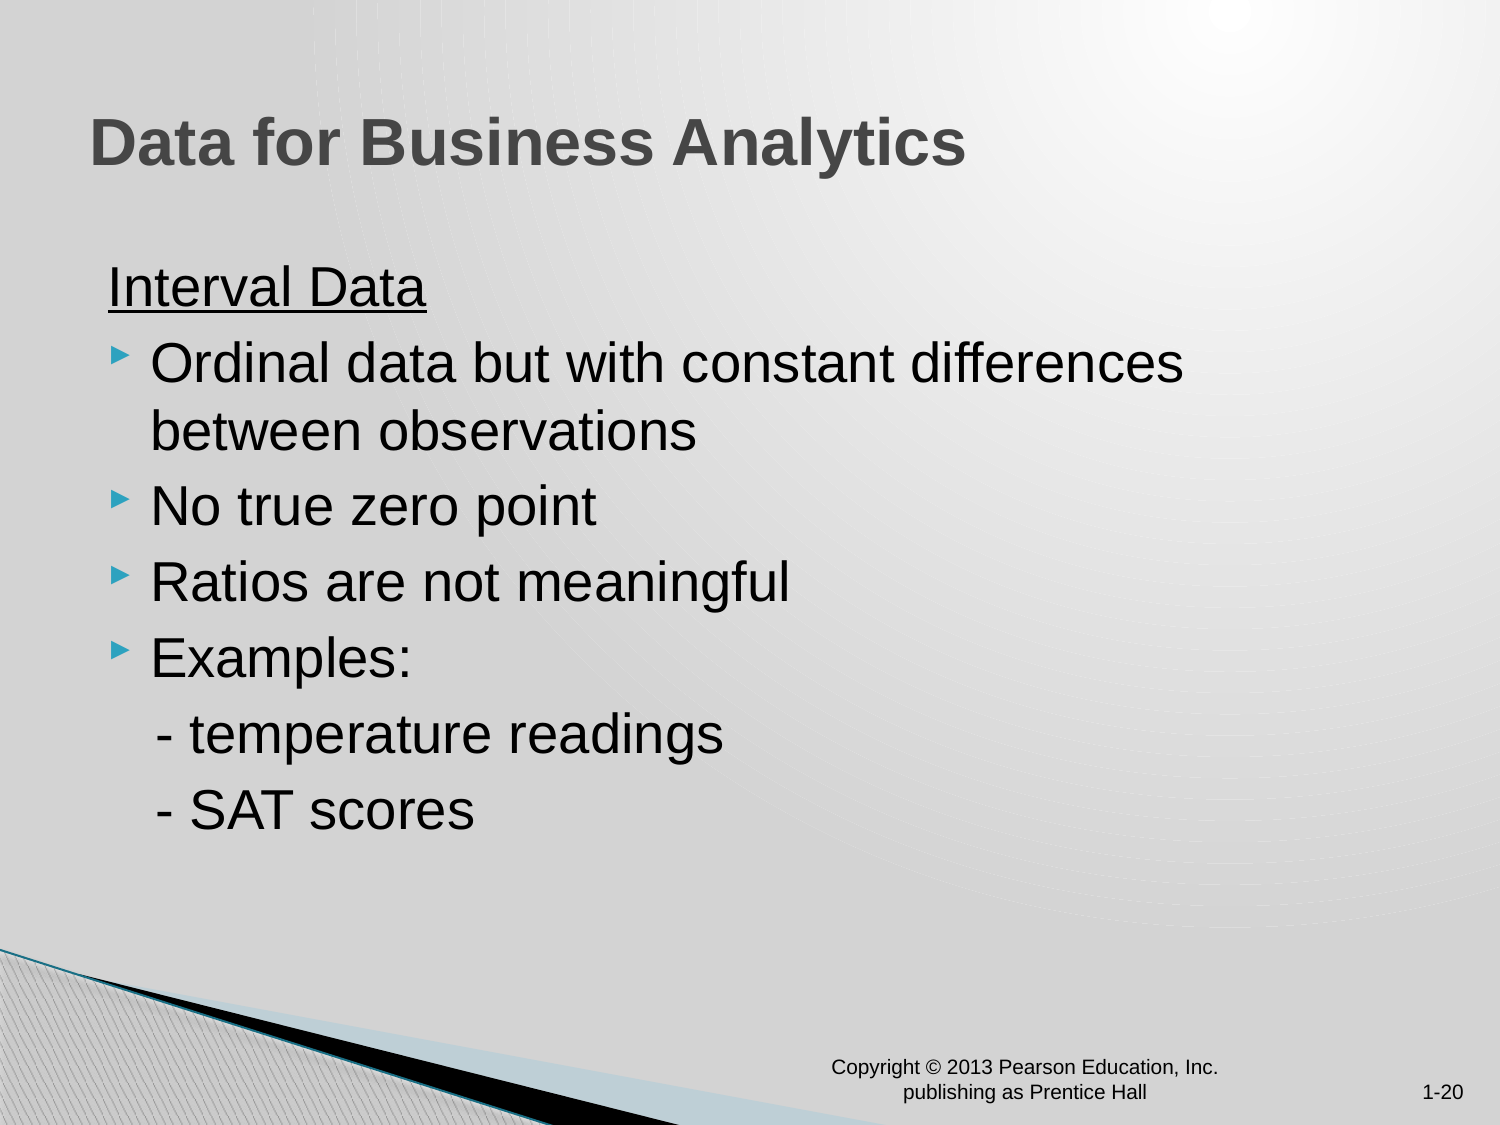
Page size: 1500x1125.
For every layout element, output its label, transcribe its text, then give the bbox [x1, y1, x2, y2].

footer Copyright © 2013 Pearson Education, Inc. publishing as Prentice Hall [812, 1051, 1238, 1112]
list Interval Data Ordinal data but with constant differences between observations No true zero point Ratios are not meaningful Examples: - temperature readings - SAT scores [74, 242, 1426, 986]
title Data for Business Analytics [75, 45, 1425, 233]
slide_number 1-20 [1362, 1051, 1479, 1112]
